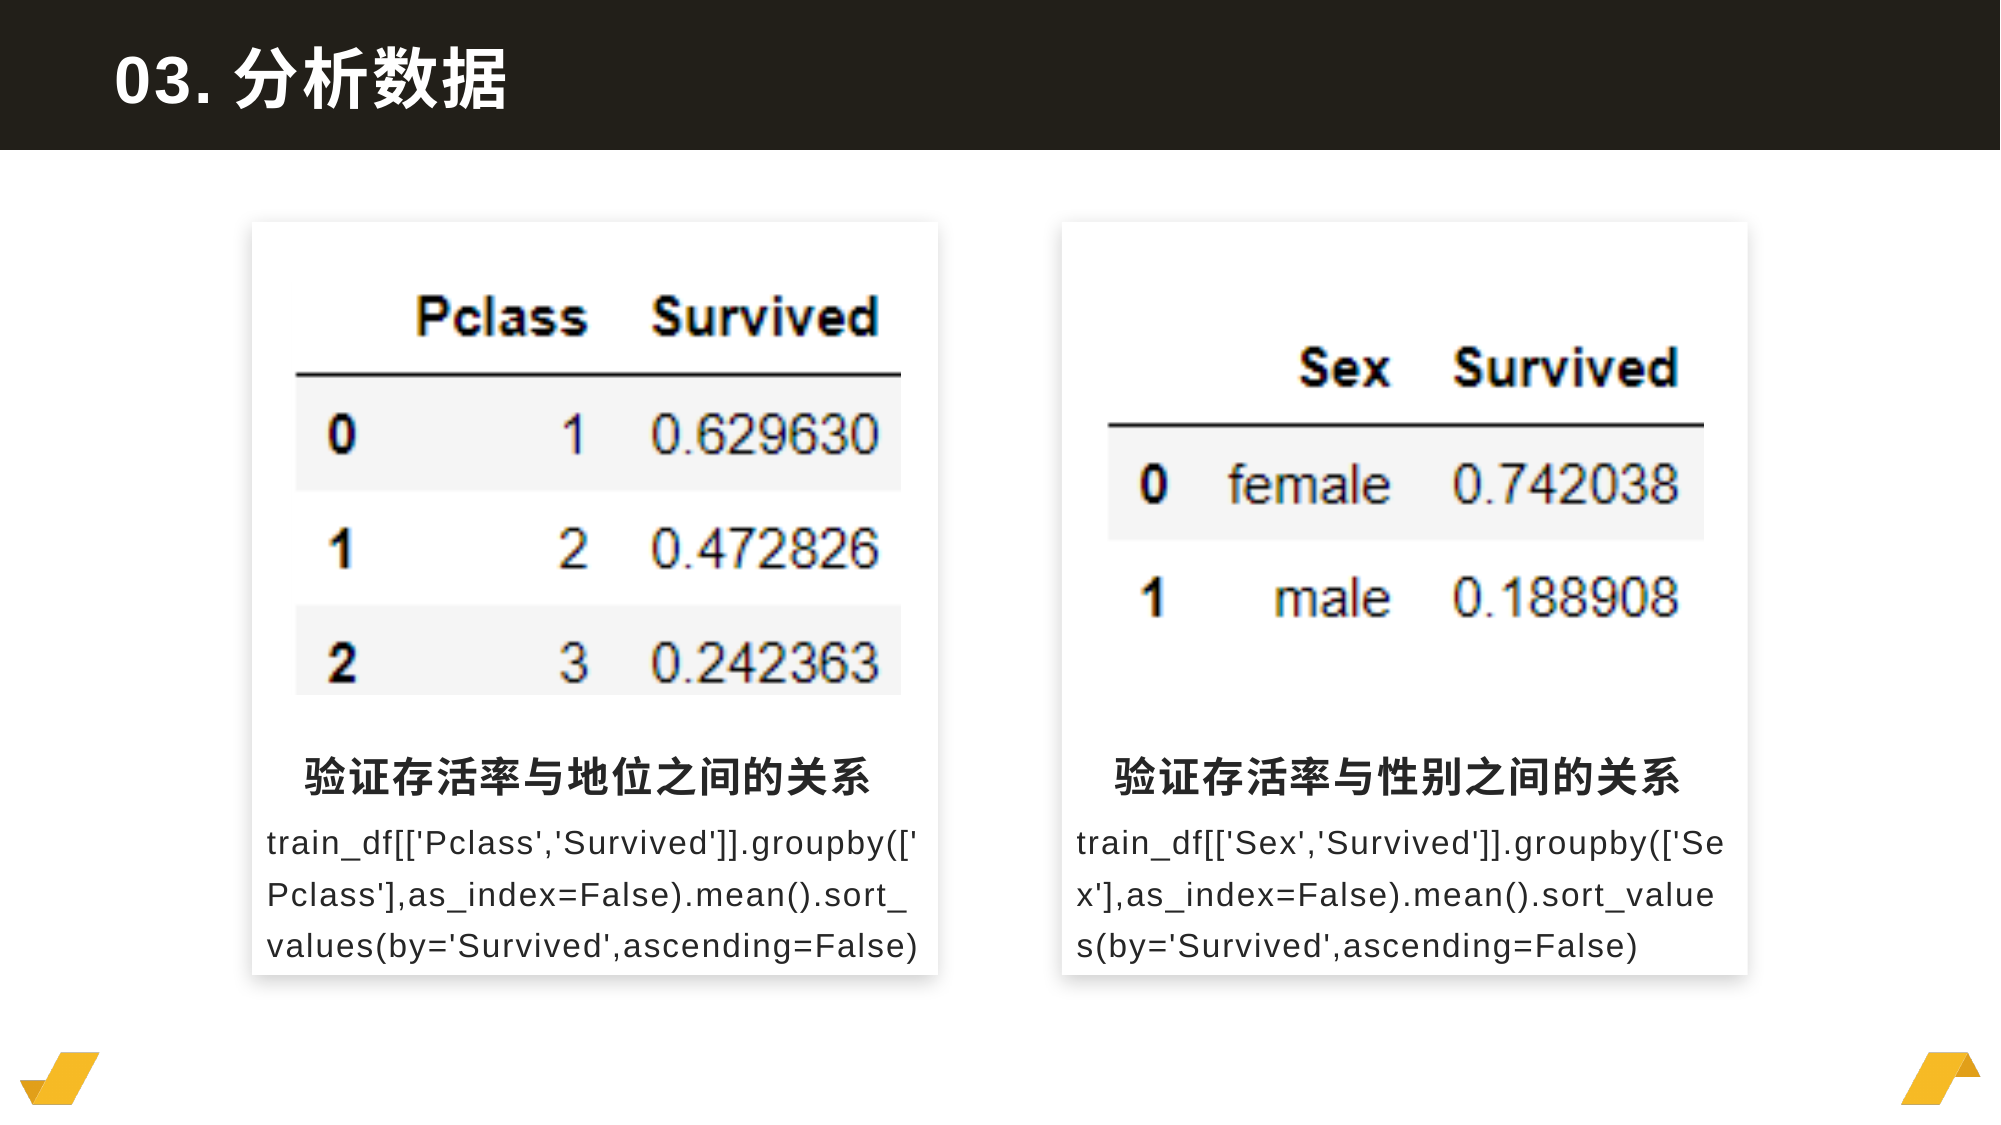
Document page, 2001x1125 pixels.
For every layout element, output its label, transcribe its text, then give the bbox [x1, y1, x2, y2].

text_box 验证存活率与地位之间的关系 [290, 742, 901, 801]
picture [1881, 1032, 2000, 1125]
text_box [251, 221, 939, 976]
text_box train_df[['Pclass','Survived']].groupby(['Pclass'],as_index=False).mean().sort_values(by='Survived',ascending=False) [252, 801, 938, 975]
text_box [1061, 221, 1749, 976]
picture [290, 282, 901, 695]
text_box [0, 0, 2000, 151]
picture [0, 1032, 119, 1125]
picture [1106, 337, 1704, 640]
text_box train_df[['Sex','Survived']].groupby(['Sex'],as_index=False).mean().sort_values(by='Survived',ascending=False) [1061, 801, 1748, 975]
text_box 验证存活率与性别之间的关系 [1099, 742, 1710, 801]
text_box 03.分析数据 [99, 25, 1901, 125]
